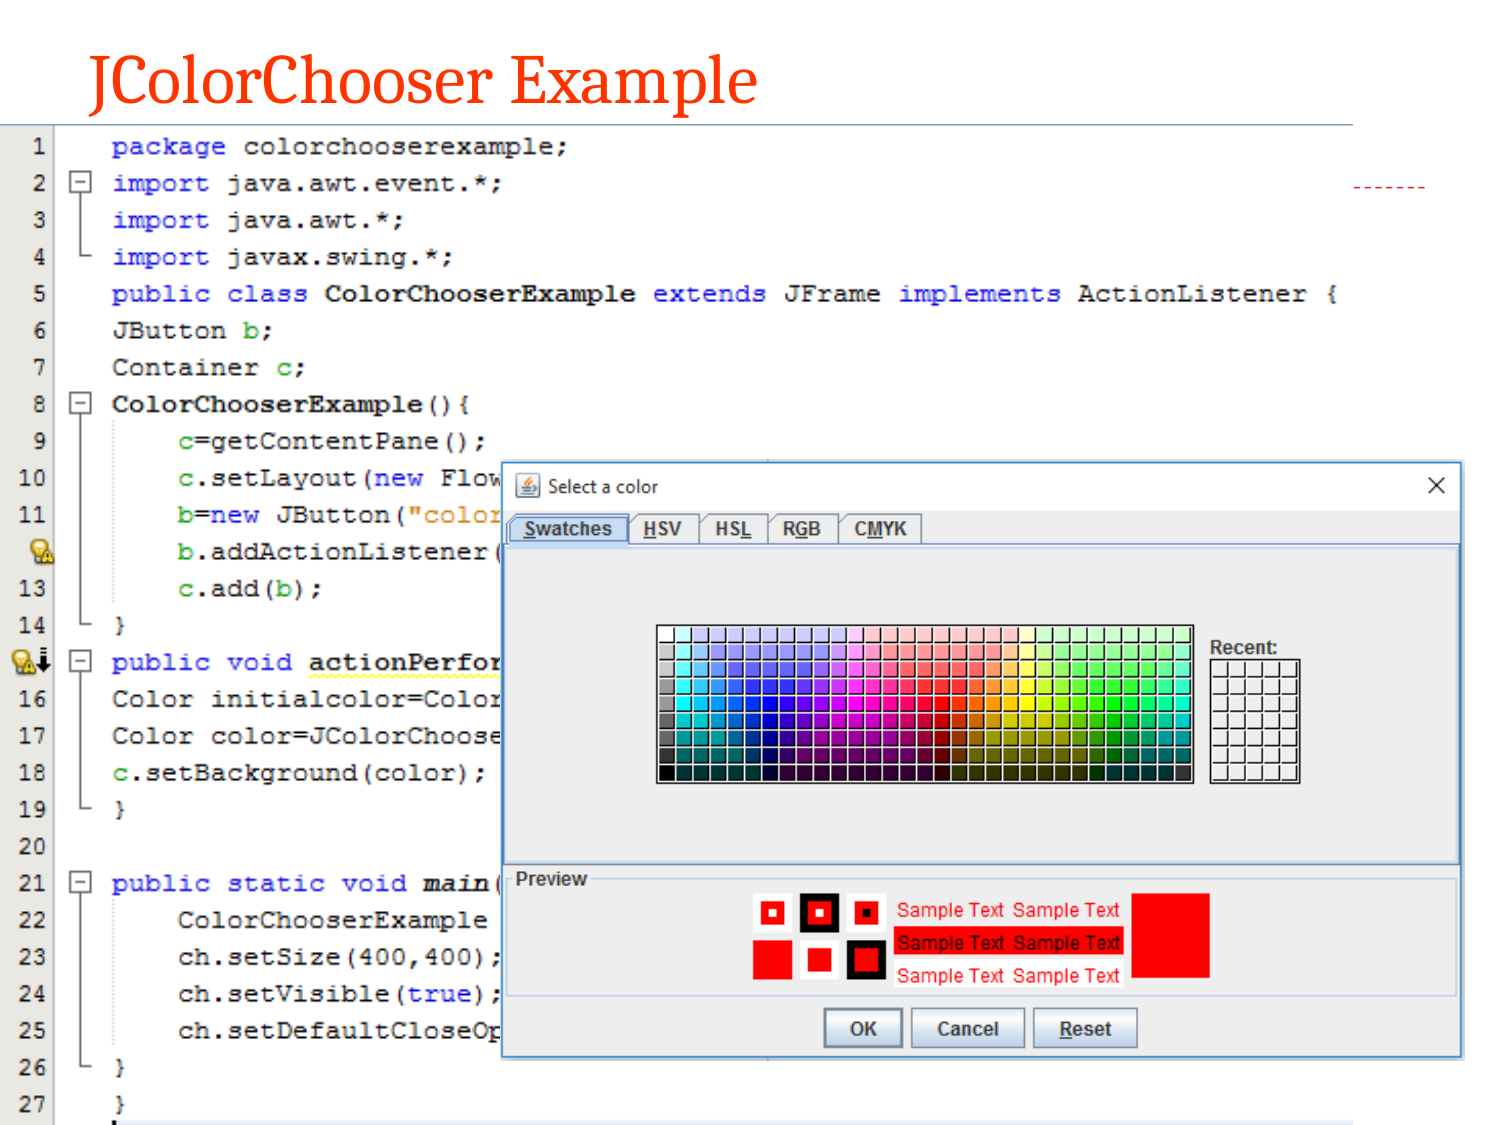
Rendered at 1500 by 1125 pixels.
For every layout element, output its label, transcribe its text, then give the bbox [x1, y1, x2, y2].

title JColorChooser Example [75, 24, 1425, 125]
picture [0, 124, 1465, 1125]
